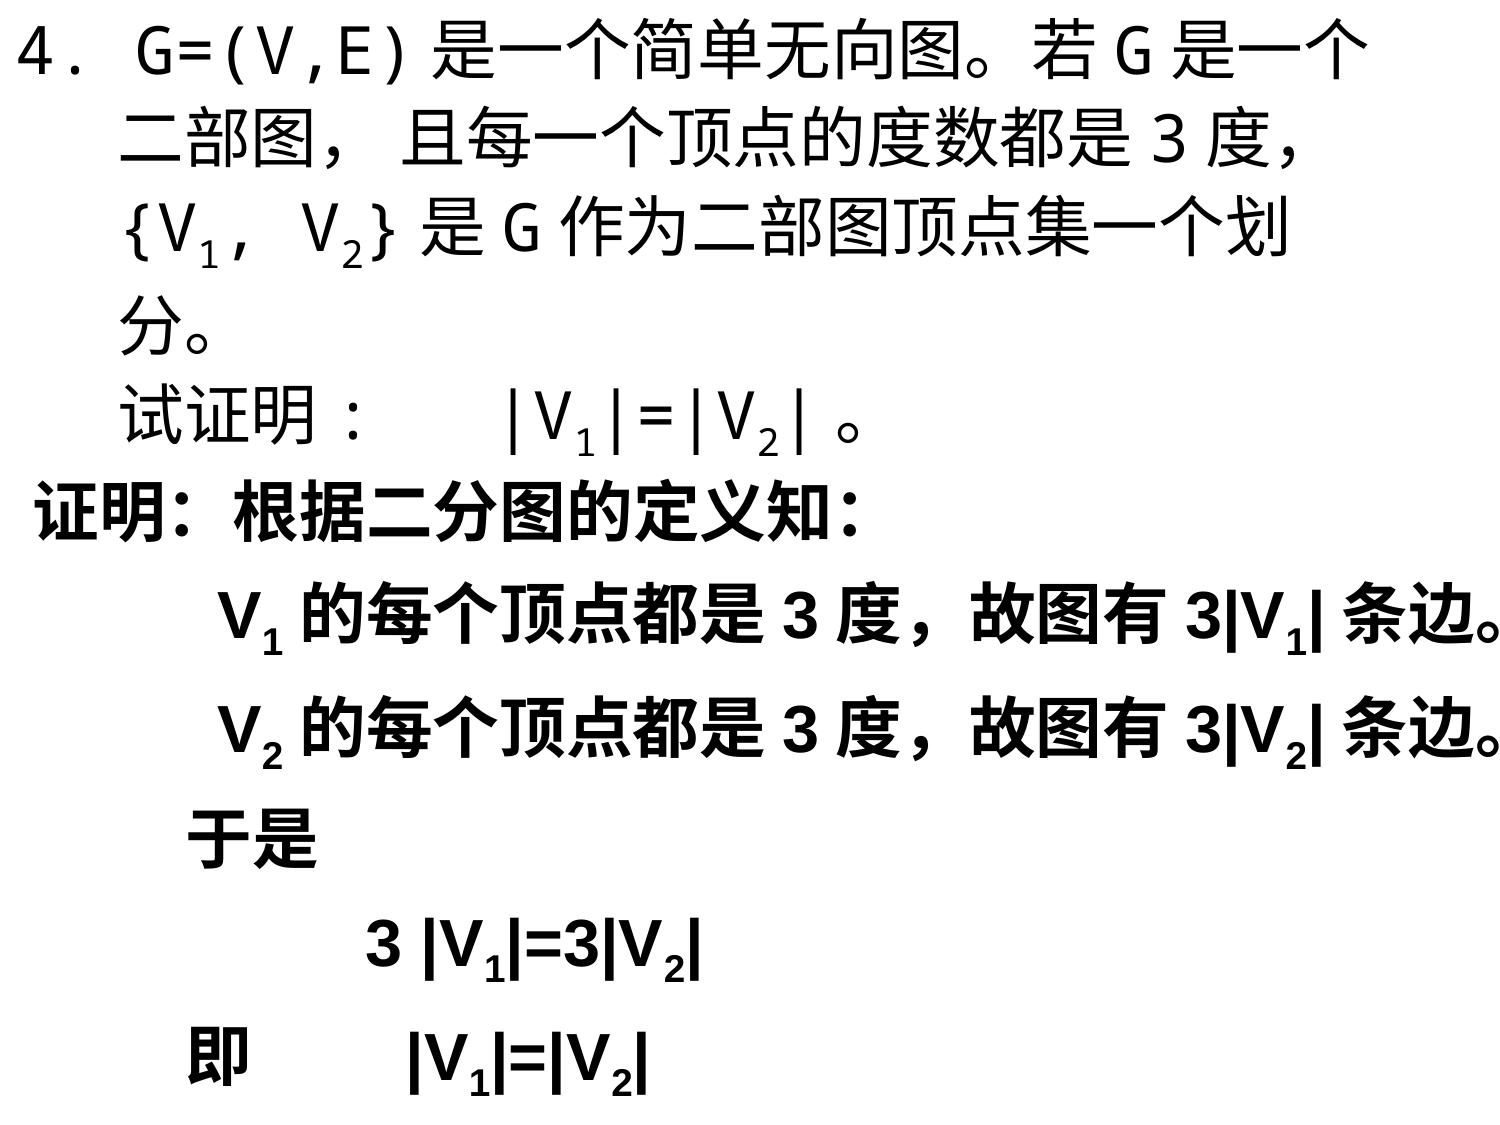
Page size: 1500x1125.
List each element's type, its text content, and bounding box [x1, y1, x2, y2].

text_box 证明：根据二分图的定义知： V1的每个顶点都是3度，故图有3|V1|条边。 V2的每个顶点都是3度，故图有3|V2|条边。 于是 3 |V1|=3|V2| 即 |V1|=|V2| [17, 442, 1500, 1112]
title 4. G=(V,E)是一个简单无向图。若G是一个二部图， 且每一个顶点的度数都是3度， {V1, V2}是G作为二部图顶点集一个划分。 试证明: |V1|=|V2|。 [0, 0, 1436, 480]
